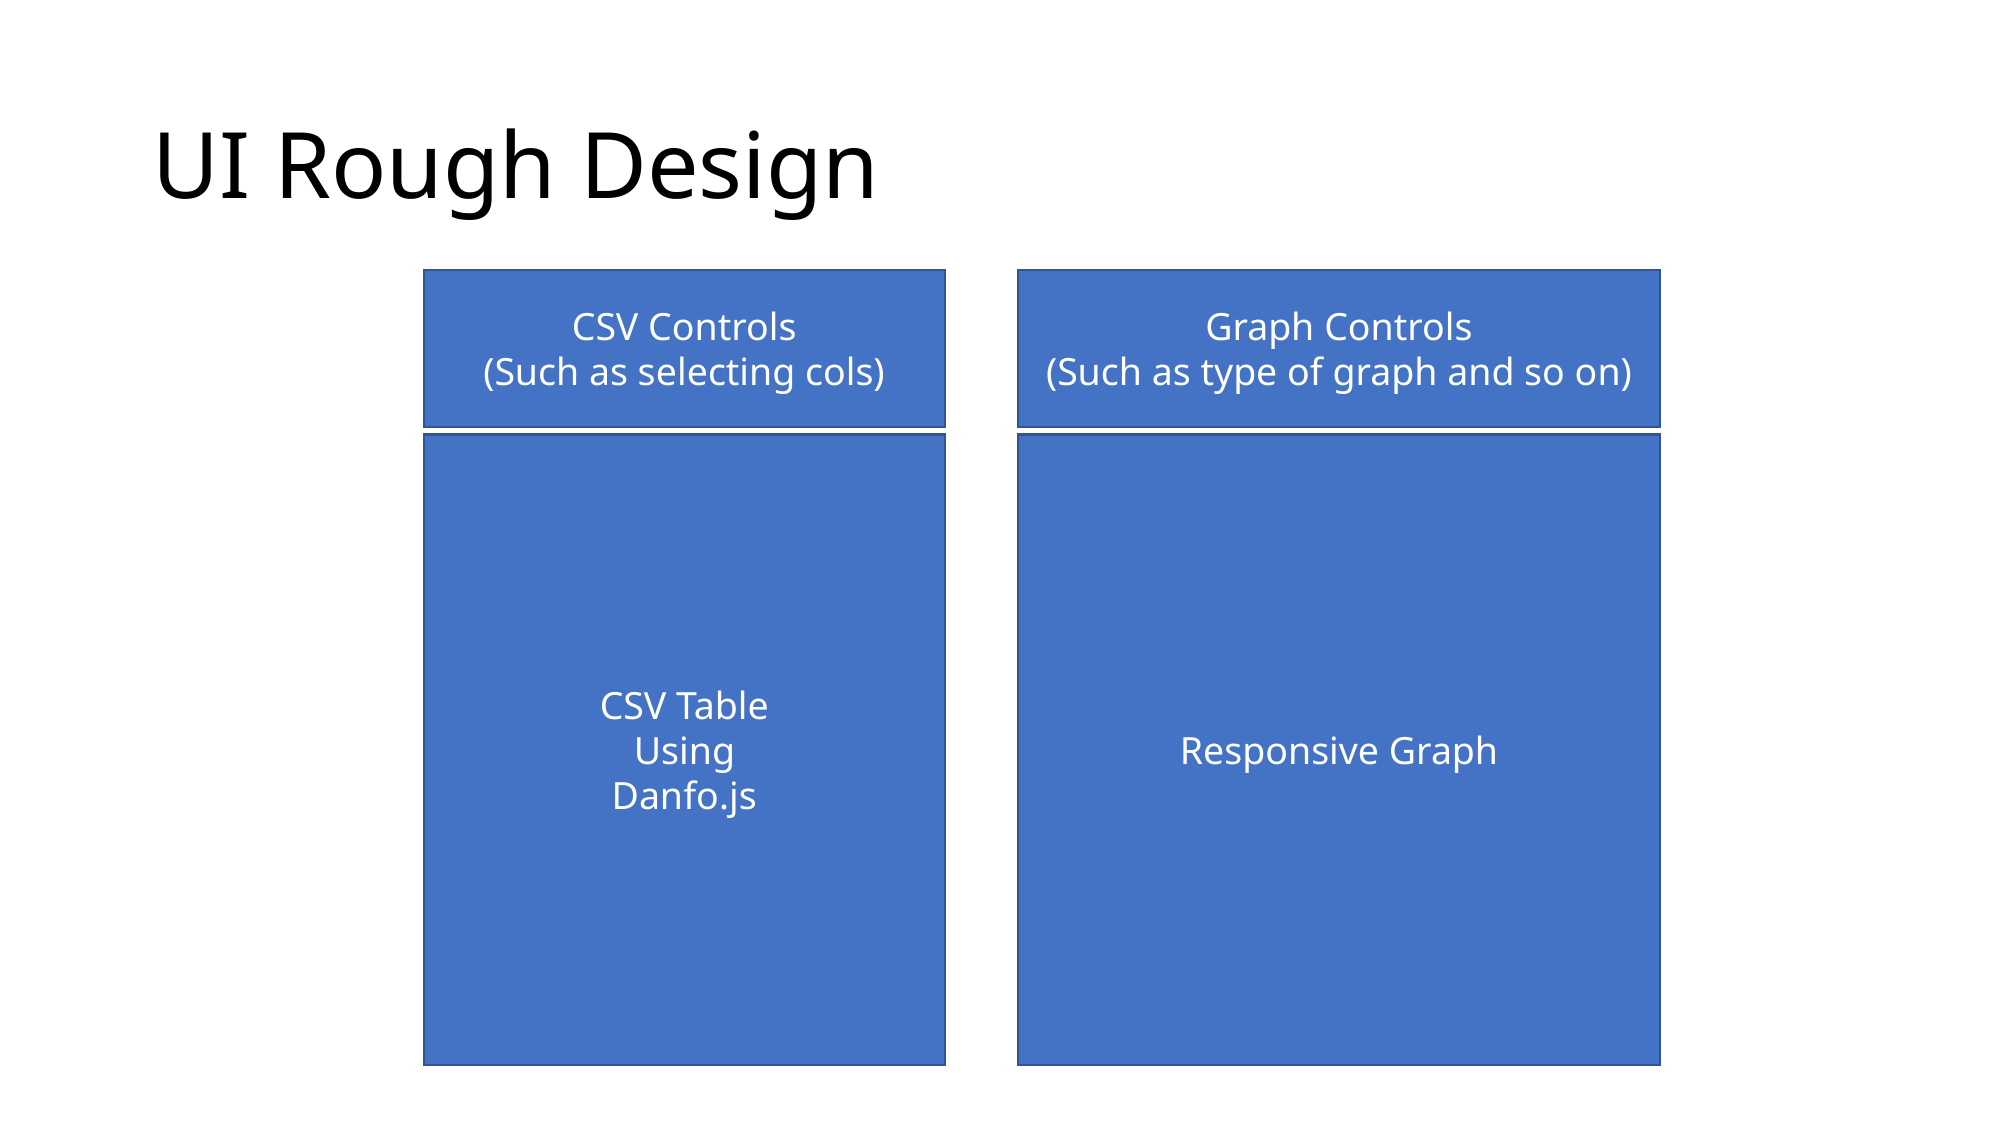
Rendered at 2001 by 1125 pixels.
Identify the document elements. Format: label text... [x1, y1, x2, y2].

title UI Rough Design [137, 59, 1863, 278]
text_box CSV Controls (Such as selecting cols) [423, 269, 946, 428]
text_box CSV Table Using Danfo.js [423, 433, 946, 1066]
text_box Responsive Graph [1017, 433, 1661, 1066]
text_box Graph Controls (Such as type of graph and so on) [1017, 269, 1661, 428]
